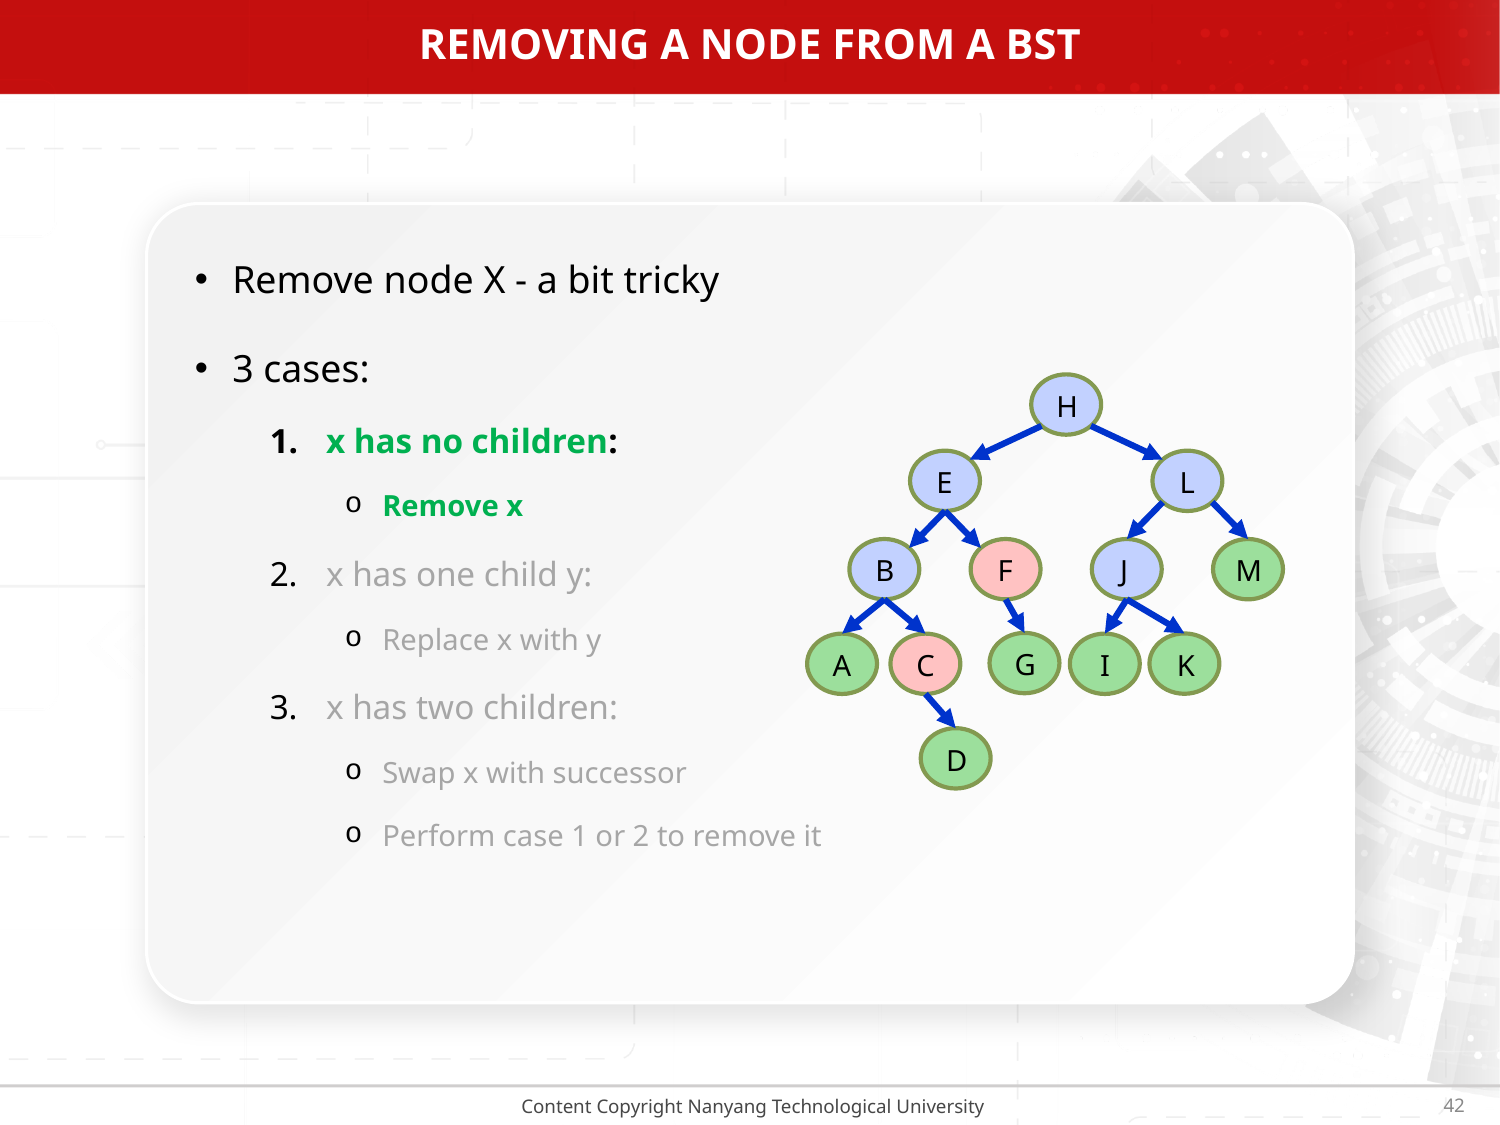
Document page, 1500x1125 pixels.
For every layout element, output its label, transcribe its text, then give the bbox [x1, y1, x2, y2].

text_box D [940, 735, 967, 785]
text_box J [1115, 545, 1132, 595]
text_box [842, 599, 885, 634]
text_box [920, 728, 991, 789]
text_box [1104, 599, 1126, 634]
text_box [1212, 502, 1248, 540]
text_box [969, 425, 1042, 460]
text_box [909, 511, 944, 548]
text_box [1126, 599, 1185, 634]
text_box [1152, 450, 1223, 512]
text_box G [1008, 639, 1036, 689]
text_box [944, 511, 981, 548]
text_box M [1228, 545, 1264, 595]
text_box Remove node X - a bit tricky 3 cases: x has no children: Remove x x has one child y: Replace x with y x has two children: Swap x with successor Perform case 1 or 2 to remove it [180, 226, 1325, 936]
text_box [1149, 633, 1220, 694]
text_box [890, 633, 961, 694]
picture [0, 93, 1500, 1084]
text_box C [910, 639, 935, 690]
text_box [1005, 599, 1025, 633]
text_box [885, 599, 926, 634]
text_box I [1096, 639, 1110, 690]
text_box F [992, 545, 1014, 595]
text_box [1090, 425, 1163, 460]
text_box [989, 632, 1060, 694]
title Removing a node from a BST [0, 0, 1500, 93]
text_box [970, 538, 1041, 600]
text_box [1213, 539, 1283, 600]
text_box [910, 450, 980, 511]
text_box B [869, 545, 894, 595]
text_box L [1174, 456, 1195, 507]
text_box H [1050, 381, 1077, 431]
text_box [849, 538, 920, 599]
text_box A [826, 639, 852, 690]
picture [0, 1088, 1500, 1125]
text_box [1031, 374, 1102, 435]
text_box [925, 693, 956, 729]
text_box K [1171, 639, 1195, 690]
text_box [807, 633, 878, 694]
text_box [1126, 502, 1163, 540]
text_box [1091, 539, 1162, 599]
text_box [1069, 633, 1140, 694]
text_box E [931, 456, 953, 507]
